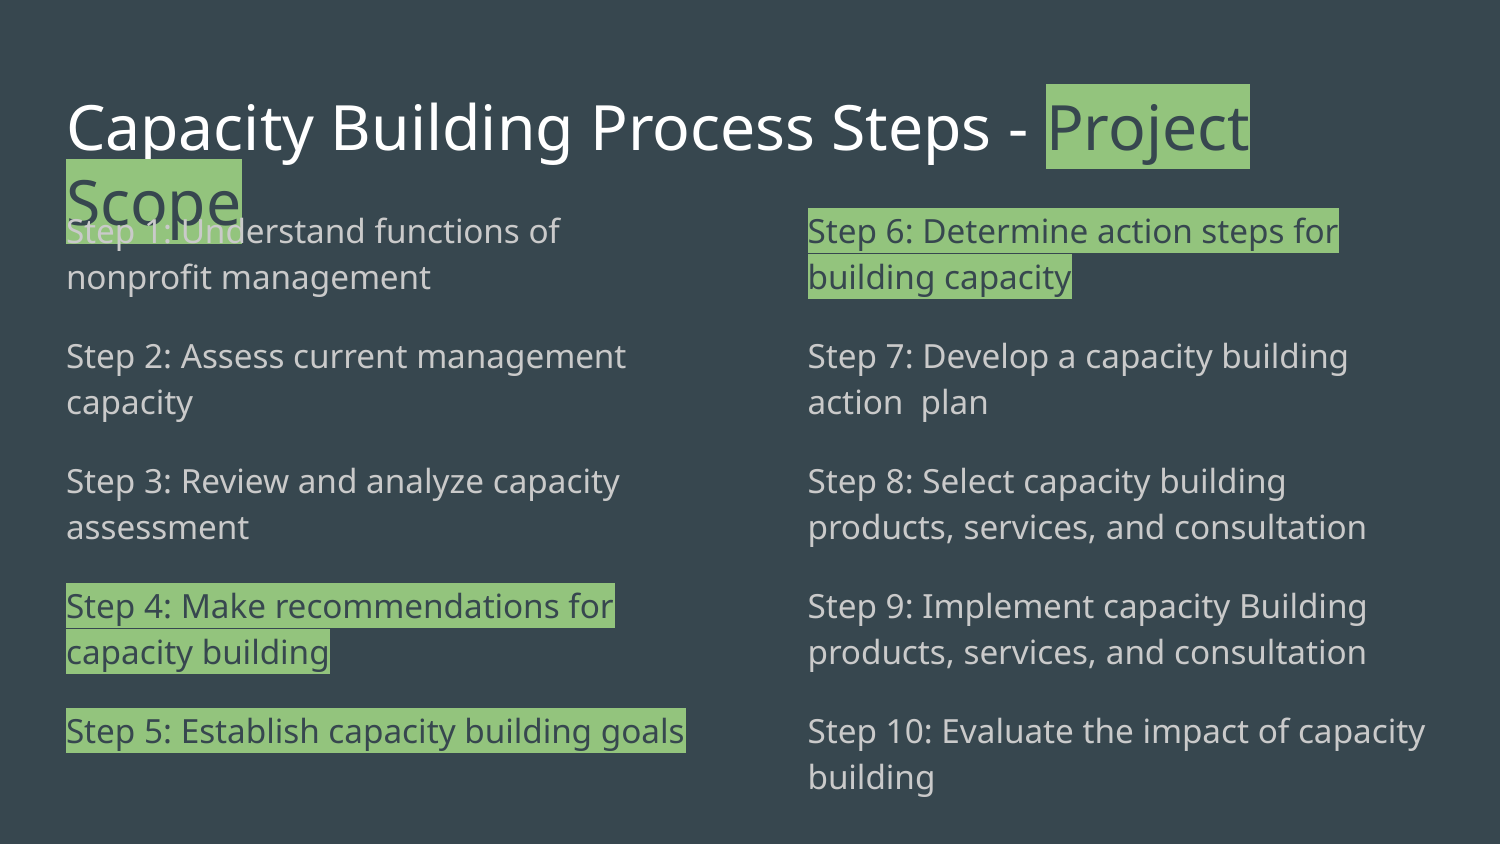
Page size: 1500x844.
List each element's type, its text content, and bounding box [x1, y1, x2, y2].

title Capacity Building Process Steps - Project Scope [51, 72, 1449, 167]
list Step 1: Understand functions of nonprofit management Step 2: Assess current management capacity Step 3: Review and analyze capacity assessment Step 4: Make recommendations for capacity building Step 5: Establish capacity building goals [51, 189, 708, 750]
list Step 6: Determine action steps for building capacity Step 7: Develop a capacity building action plan Step 8: Select capacity building products, services, and consultation Step 9: Implement capacity Building products, services, and consultation Step 10: Evaluate the impact of capacity building [792, 189, 1449, 750]
